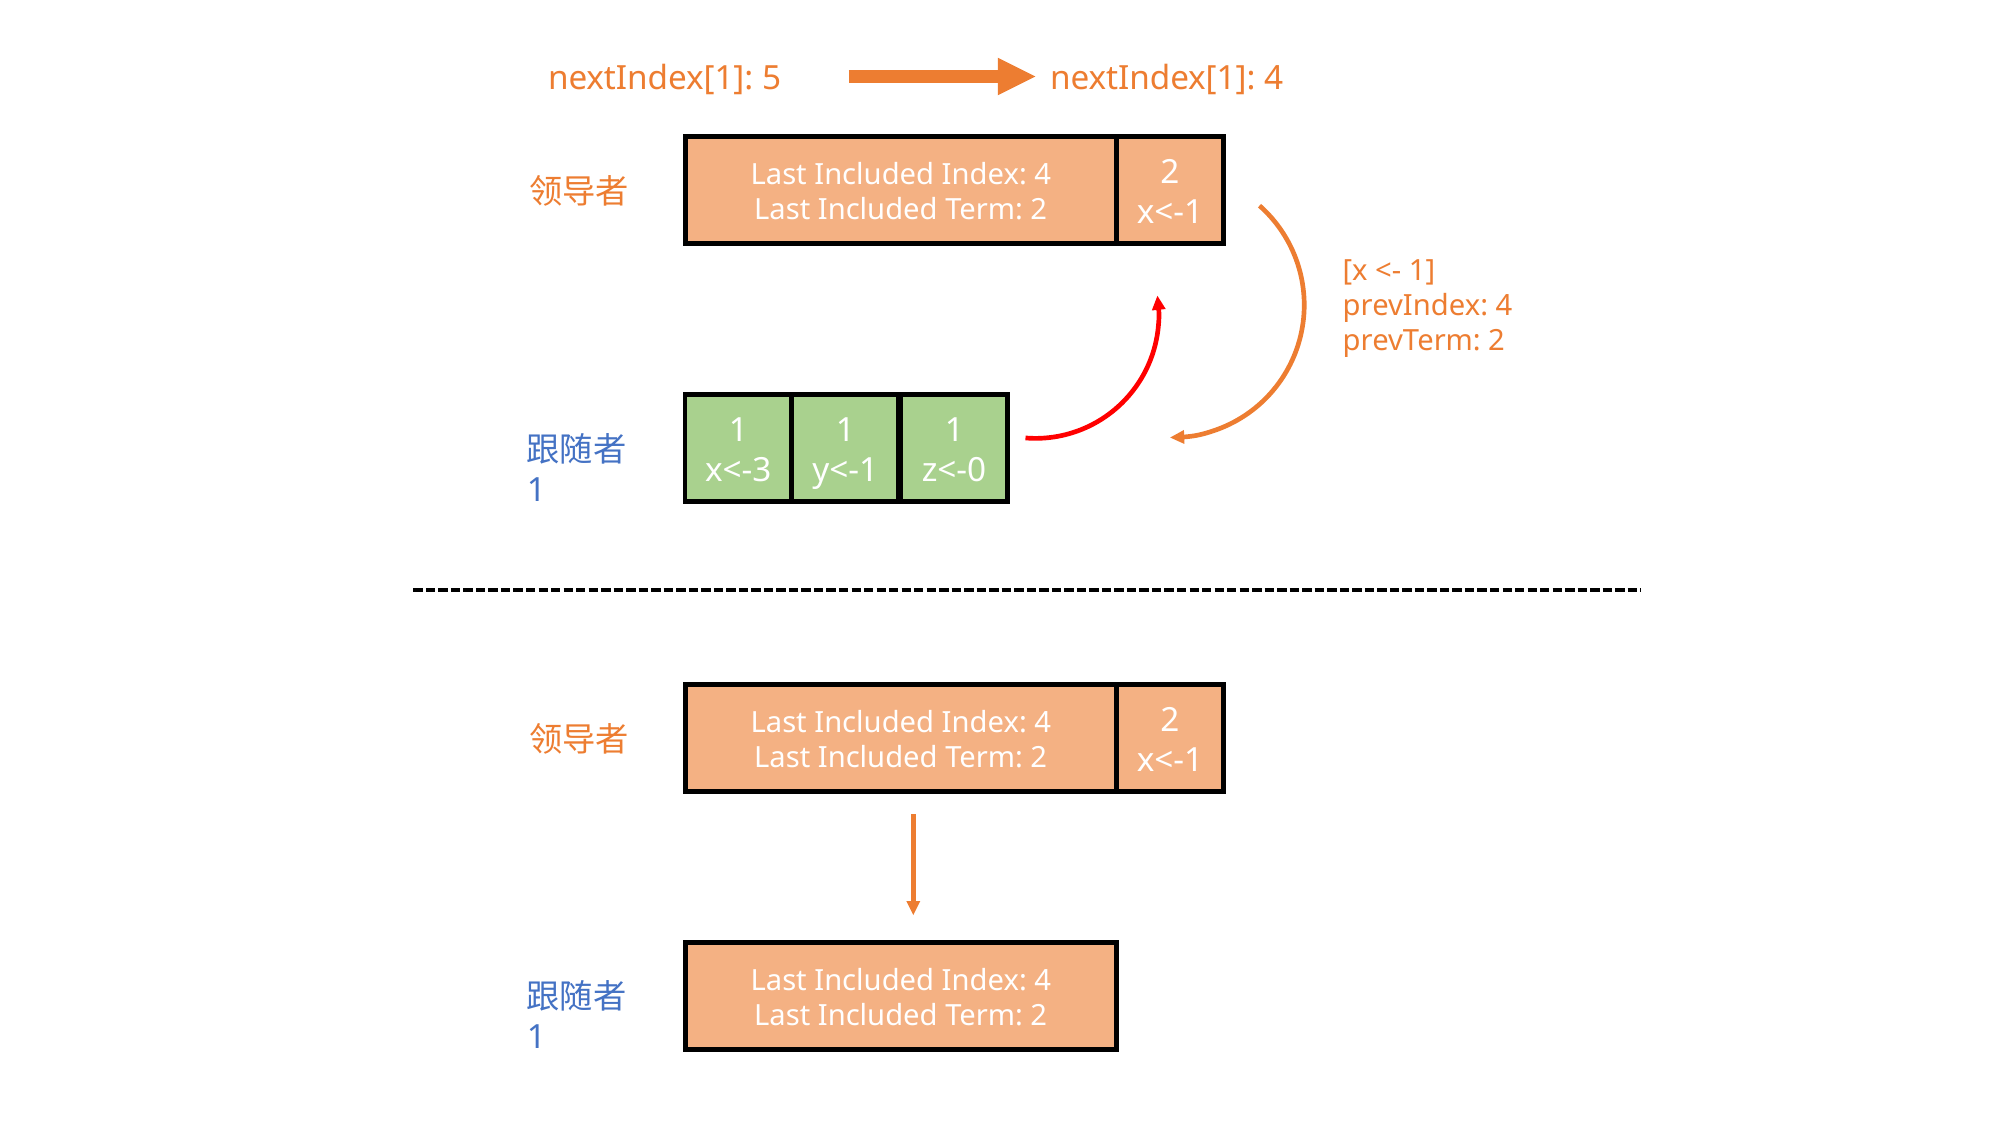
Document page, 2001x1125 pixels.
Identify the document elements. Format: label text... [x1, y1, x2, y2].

text_box 1 y<-1 [791, 394, 900, 503]
text_box 1 z<-0 [900, 394, 1009, 503]
text_box 跟随者1 [512, 420, 664, 515]
text_box nextIndex[1]: 5 [533, 49, 855, 104]
text_box [1170, 205, 1305, 444]
text_box Last Included Index: 4 Last Included Term: 2 [684, 136, 1117, 245]
text_box 2 x<-1 [1117, 684, 1224, 793]
text_box 跟随者1 [512, 968, 664, 1063]
text_box 2 x<-1 [1117, 136, 1224, 245]
text_box 领导者 [514, 162, 664, 218]
text_box nextIndex[1]: 4 [1035, 49, 1357, 104]
text_box [x <- 1] prevIndex: 4 prevTerm: 2 [1327, 243, 1607, 364]
text_box [1025, 295, 1165, 439]
text_box 领导者 [514, 710, 664, 766]
text_box Last Included Index: 4 Last Included Term: 2 [684, 942, 1117, 1051]
text_box 1 x<-3 [684, 394, 791, 503]
text_box Last Included Index: 4 Last Included Term: 2 [684, 684, 1117, 793]
